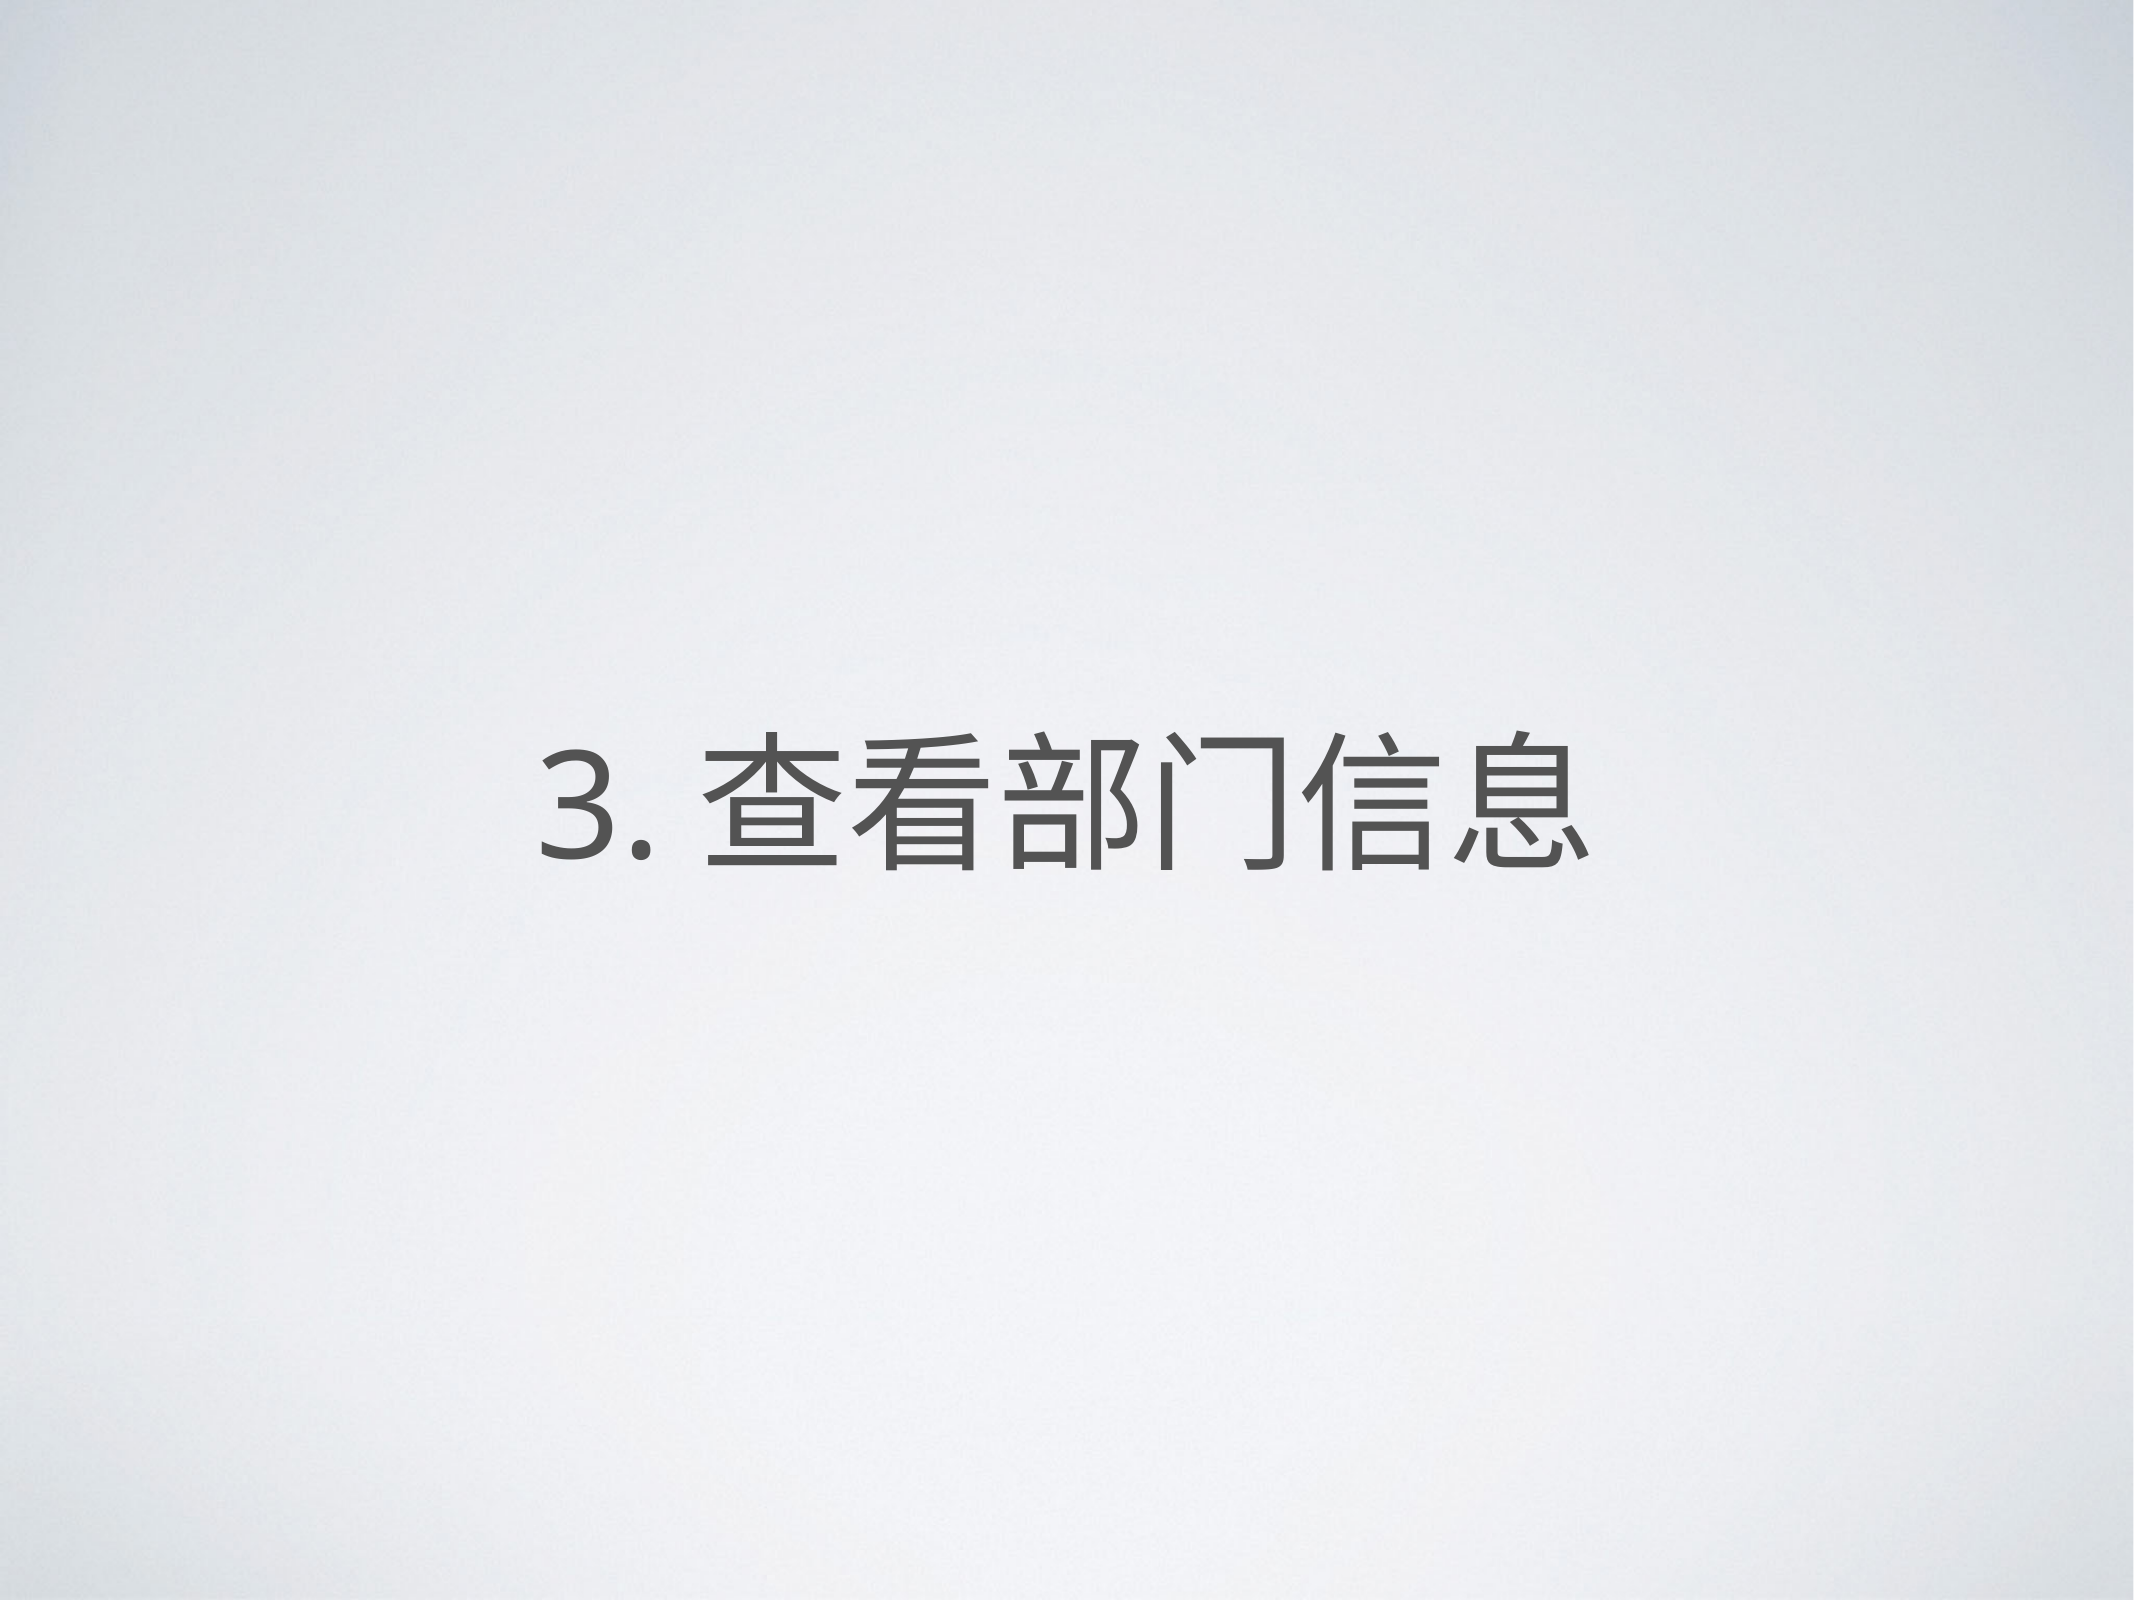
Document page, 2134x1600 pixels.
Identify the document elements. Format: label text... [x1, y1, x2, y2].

picture [0, 0, 2134, 1600]
title 3.查看部门信息 [57, 532, 2076, 1066]
